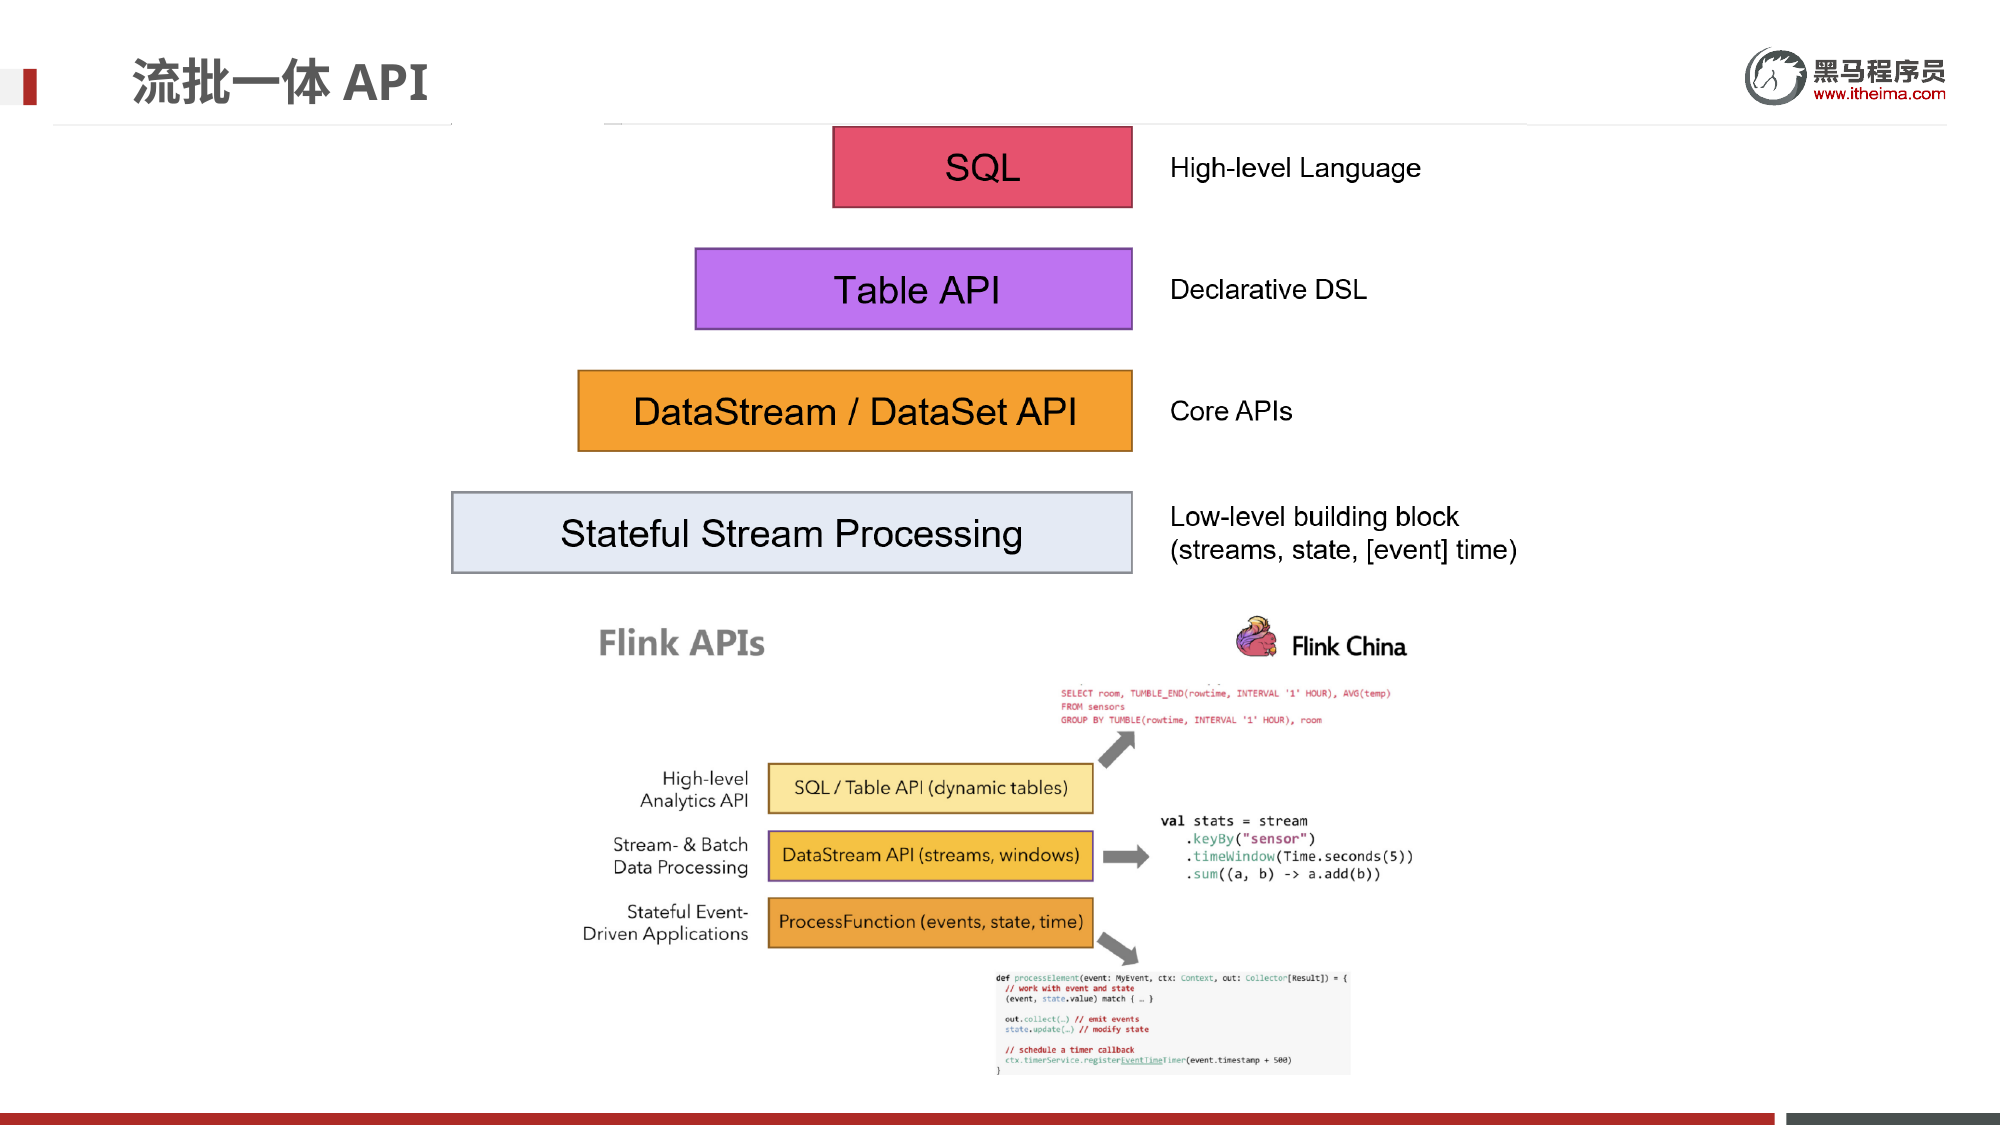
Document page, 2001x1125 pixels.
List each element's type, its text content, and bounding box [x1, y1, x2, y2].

picture [1744, 46, 1946, 106]
picture [576, 602, 1423, 1076]
title 流批一体API [116, 38, 1556, 124]
picture [451, 122, 1527, 581]
